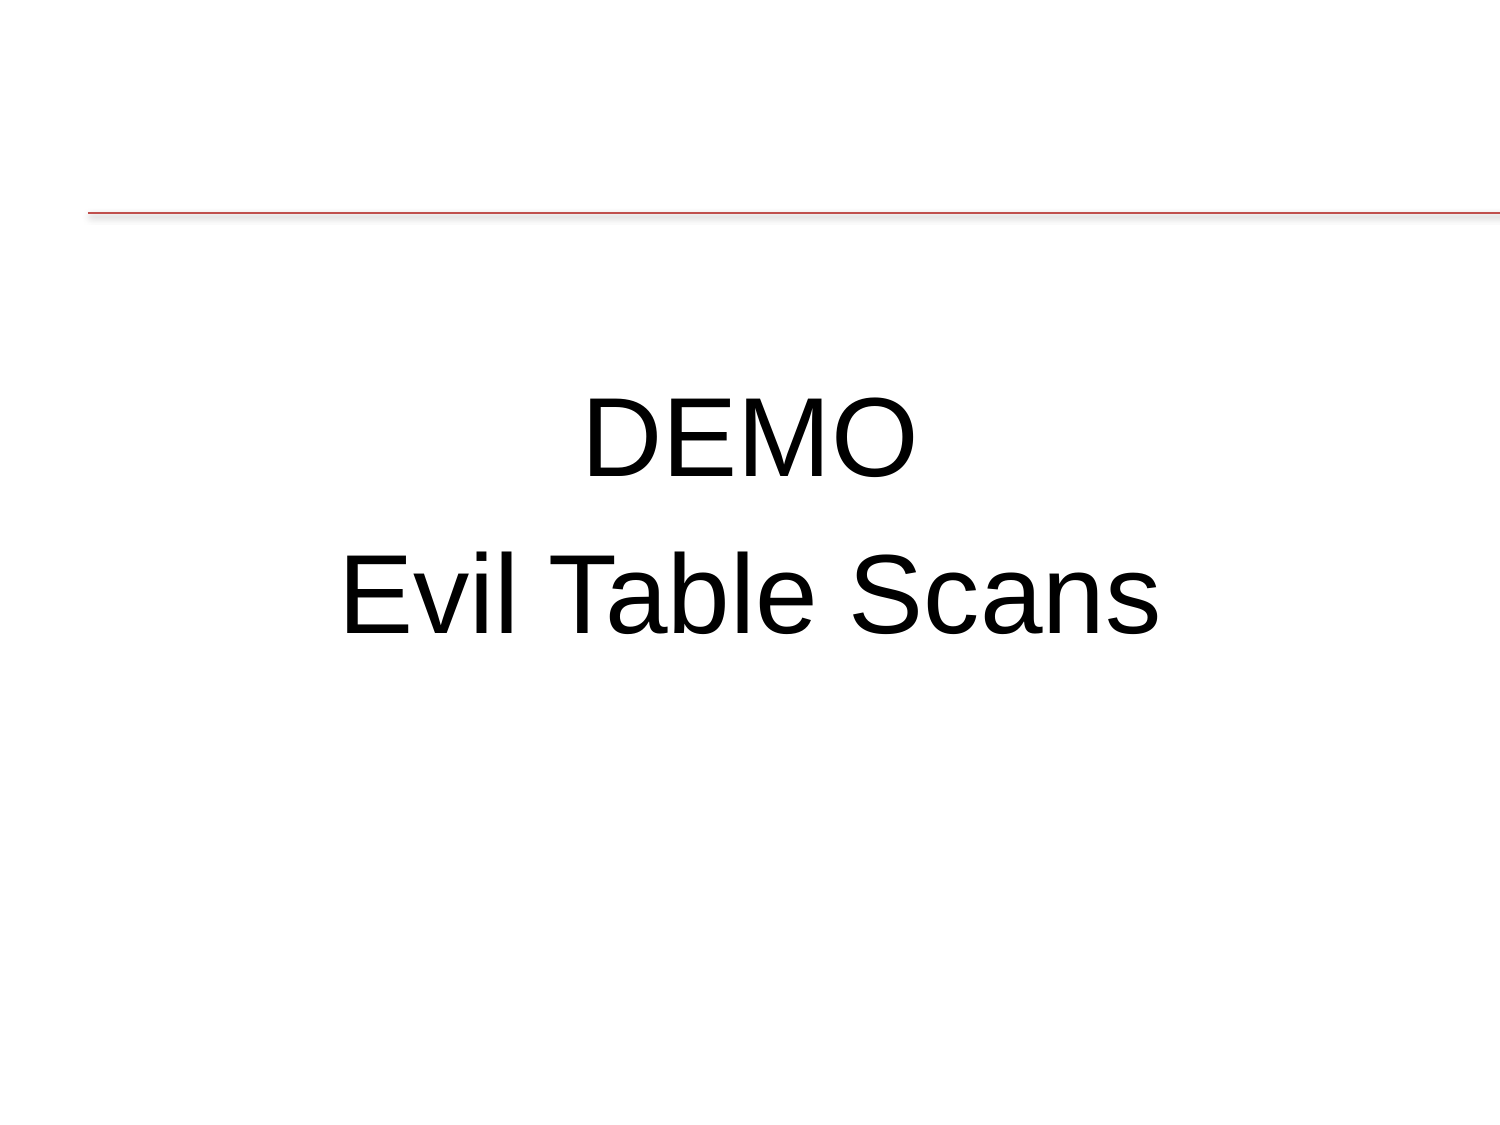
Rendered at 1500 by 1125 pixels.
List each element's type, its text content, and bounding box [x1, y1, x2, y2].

list DEMO Evil Table Scans [75, 138, 1425, 882]
